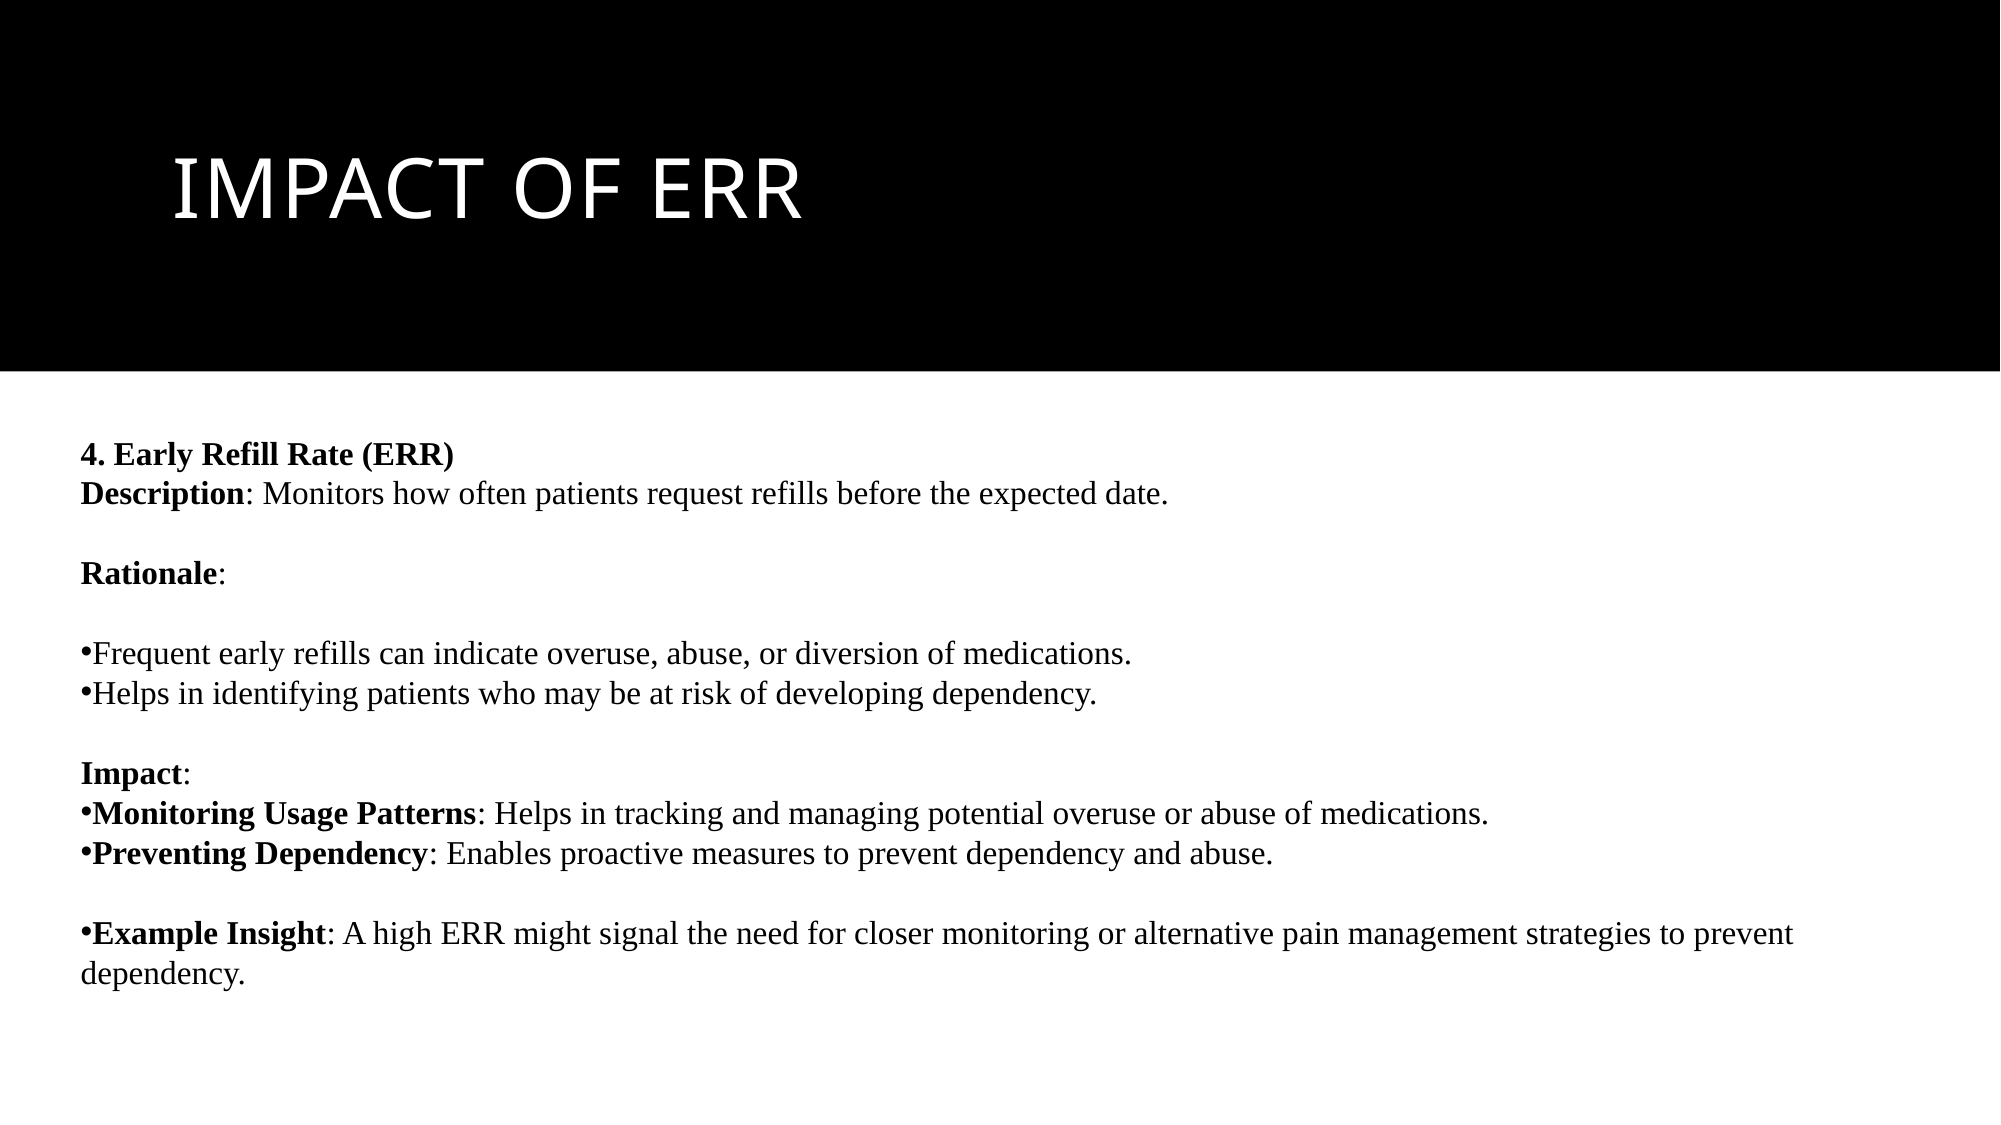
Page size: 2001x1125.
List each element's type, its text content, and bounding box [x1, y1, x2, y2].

title Impact of ERR [157, 52, 1842, 332]
text_box 4. Early Refill Rate (ERR) Description: Monitors how often patients request refills before the expected date. Rationale: Frequent early refills can indicate overuse, abuse, or diversion of medications. Helps in identifying patients who may be at risk of developing dependency. Impact: Monitoring Usage Patterns: Helps in tracking and managing potential overuse or abuse of medications. Preventing Dependency: Enables proactive measures to prevent dependency and abuse. Example Insight: A high ERR might signal the need for closer monitoring or alternative pain management strategies to prevent dependency. [65, 424, 1970, 1044]
